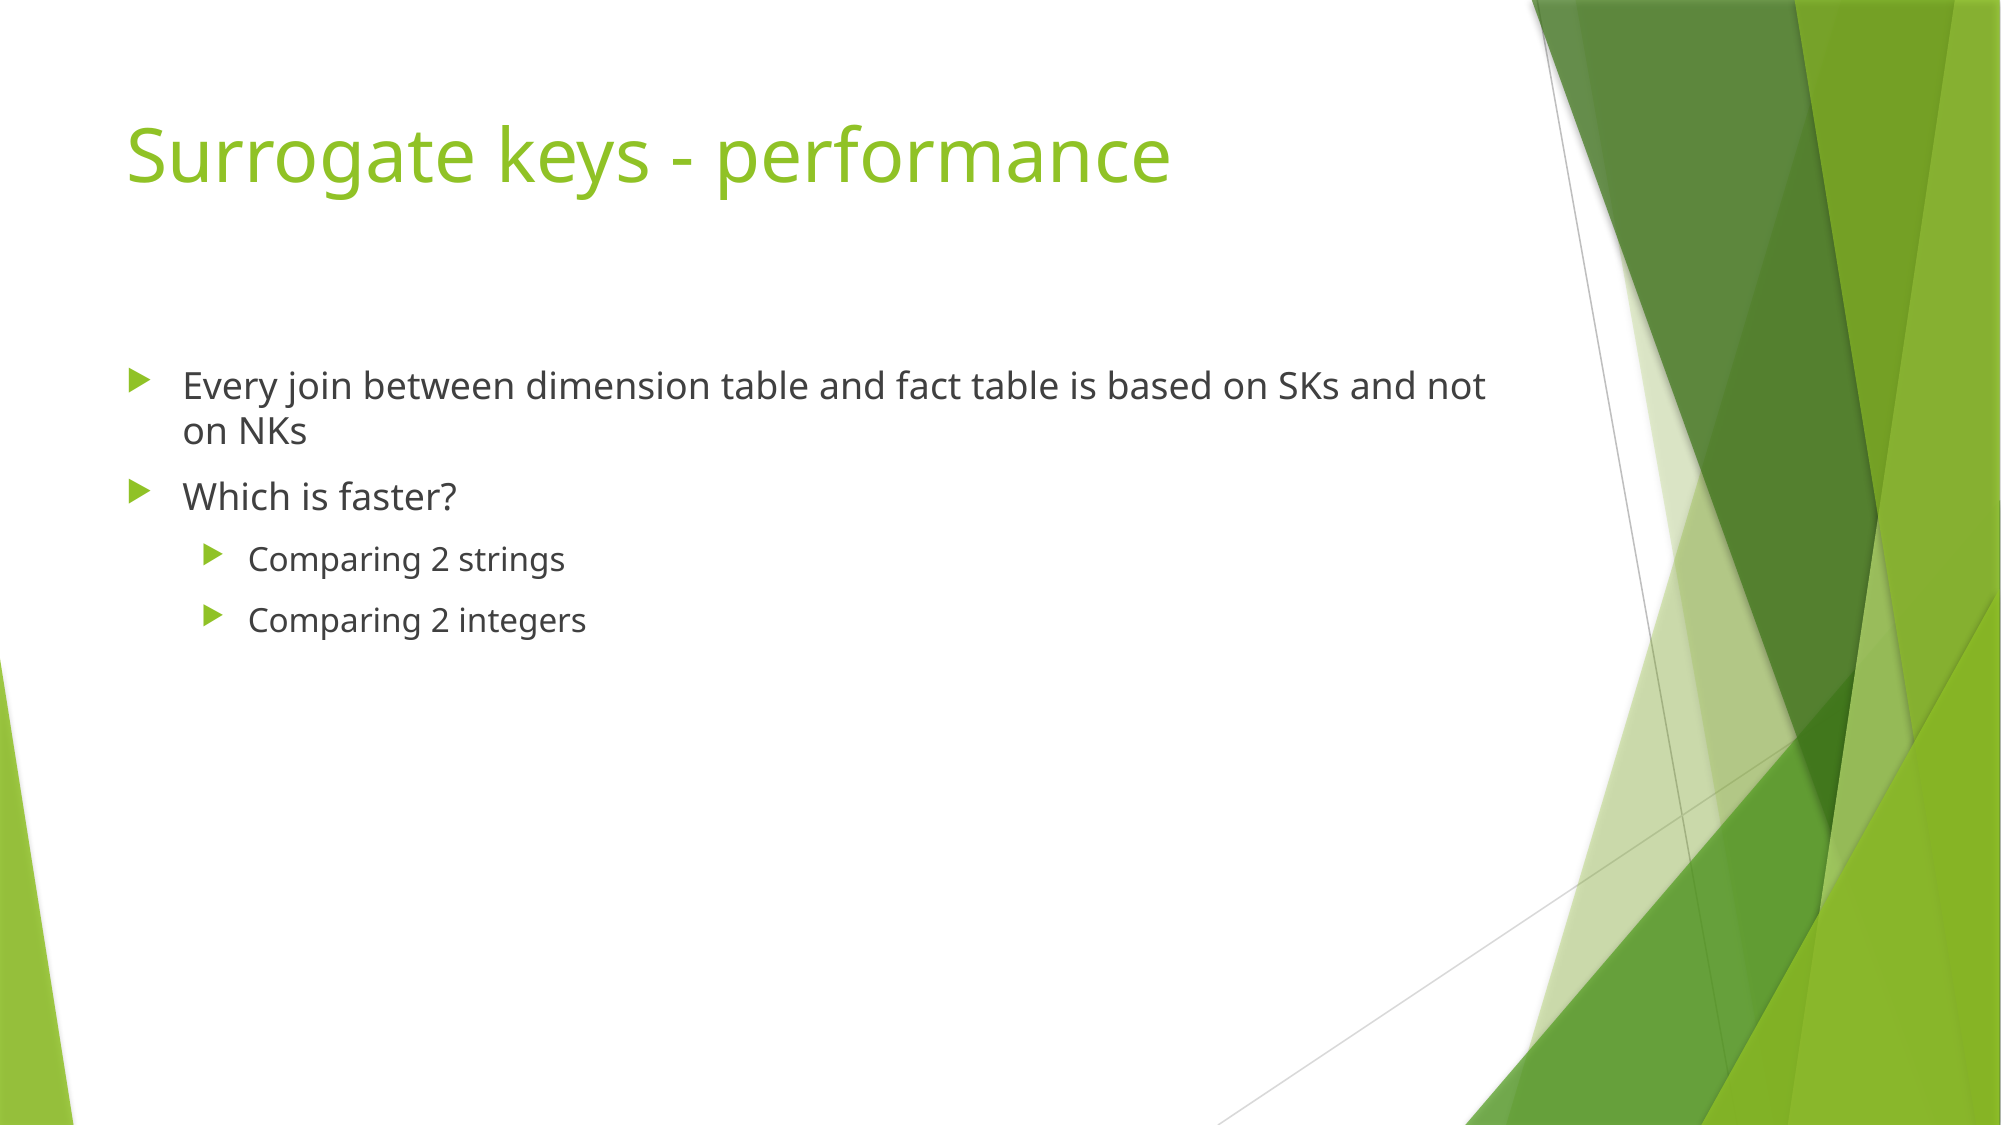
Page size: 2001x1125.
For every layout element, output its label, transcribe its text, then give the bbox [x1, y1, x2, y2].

list Every join between dimension table and fact table is based on SKs and not on NKs Which is faster? Comparing 2 strings Comparing 2 integers [111, 354, 1522, 992]
title Surrogate keys - performance [111, 99, 1522, 317]
